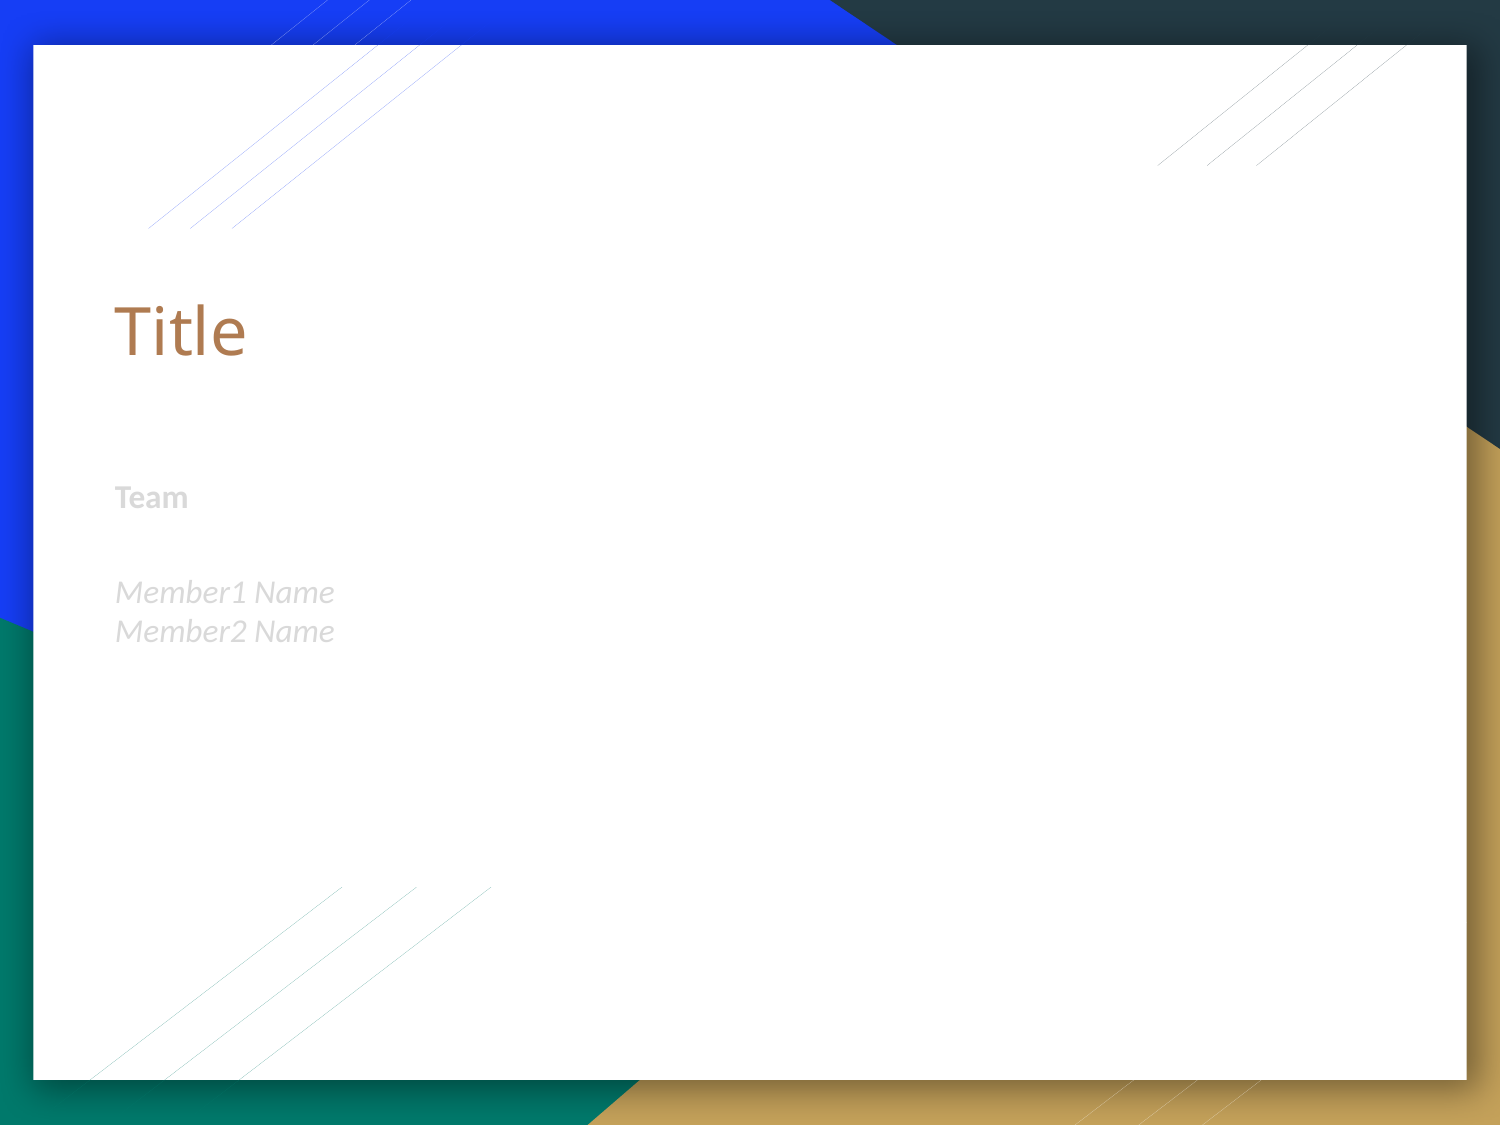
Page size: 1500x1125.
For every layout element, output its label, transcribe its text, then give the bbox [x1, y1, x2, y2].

subtitle Team Member1 Name Member2 Name [99, 467, 1375, 882]
title Title [99, 101, 1375, 377]
